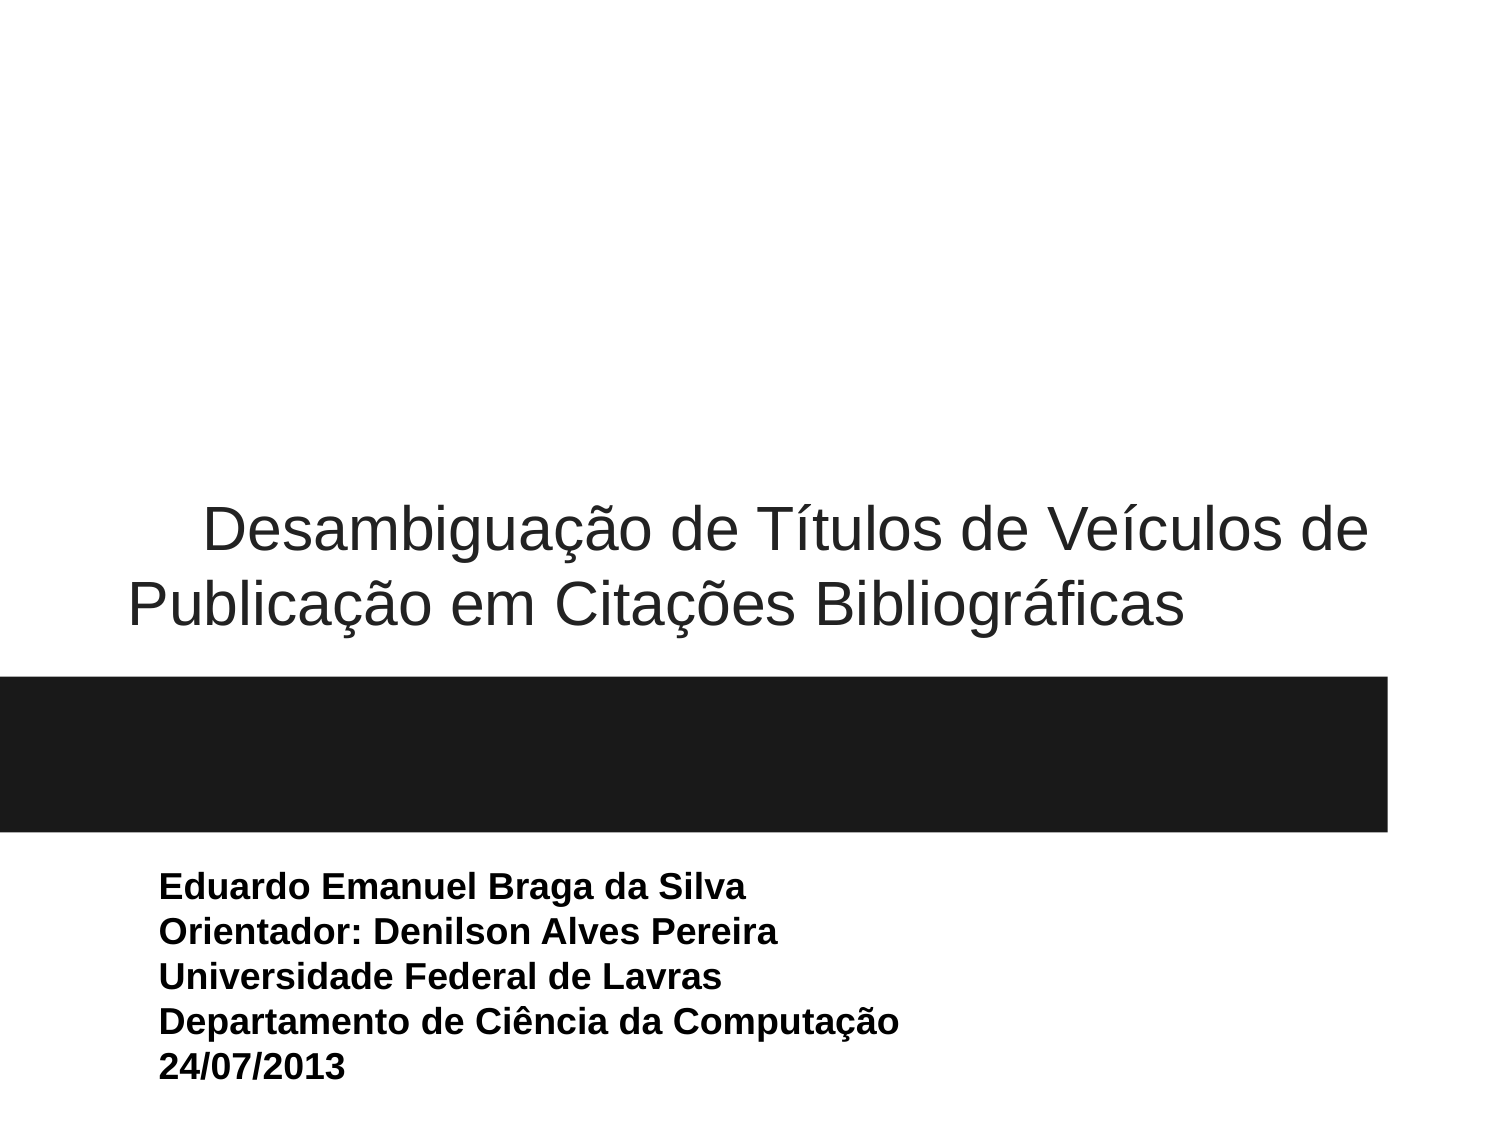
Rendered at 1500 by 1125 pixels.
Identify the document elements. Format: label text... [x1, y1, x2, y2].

title Desambiguação de Títulos de Veículos de Publicação em Citações Bibliográficas [112, 284, 1388, 653]
subtitle Eduardo Emanuel Braga da Silva Orientador: Denilson Alves Pereira Universidade Federal de Lavras Departamento de Ciência da Computação 24/07/2013 [112, 866, 1388, 1038]
